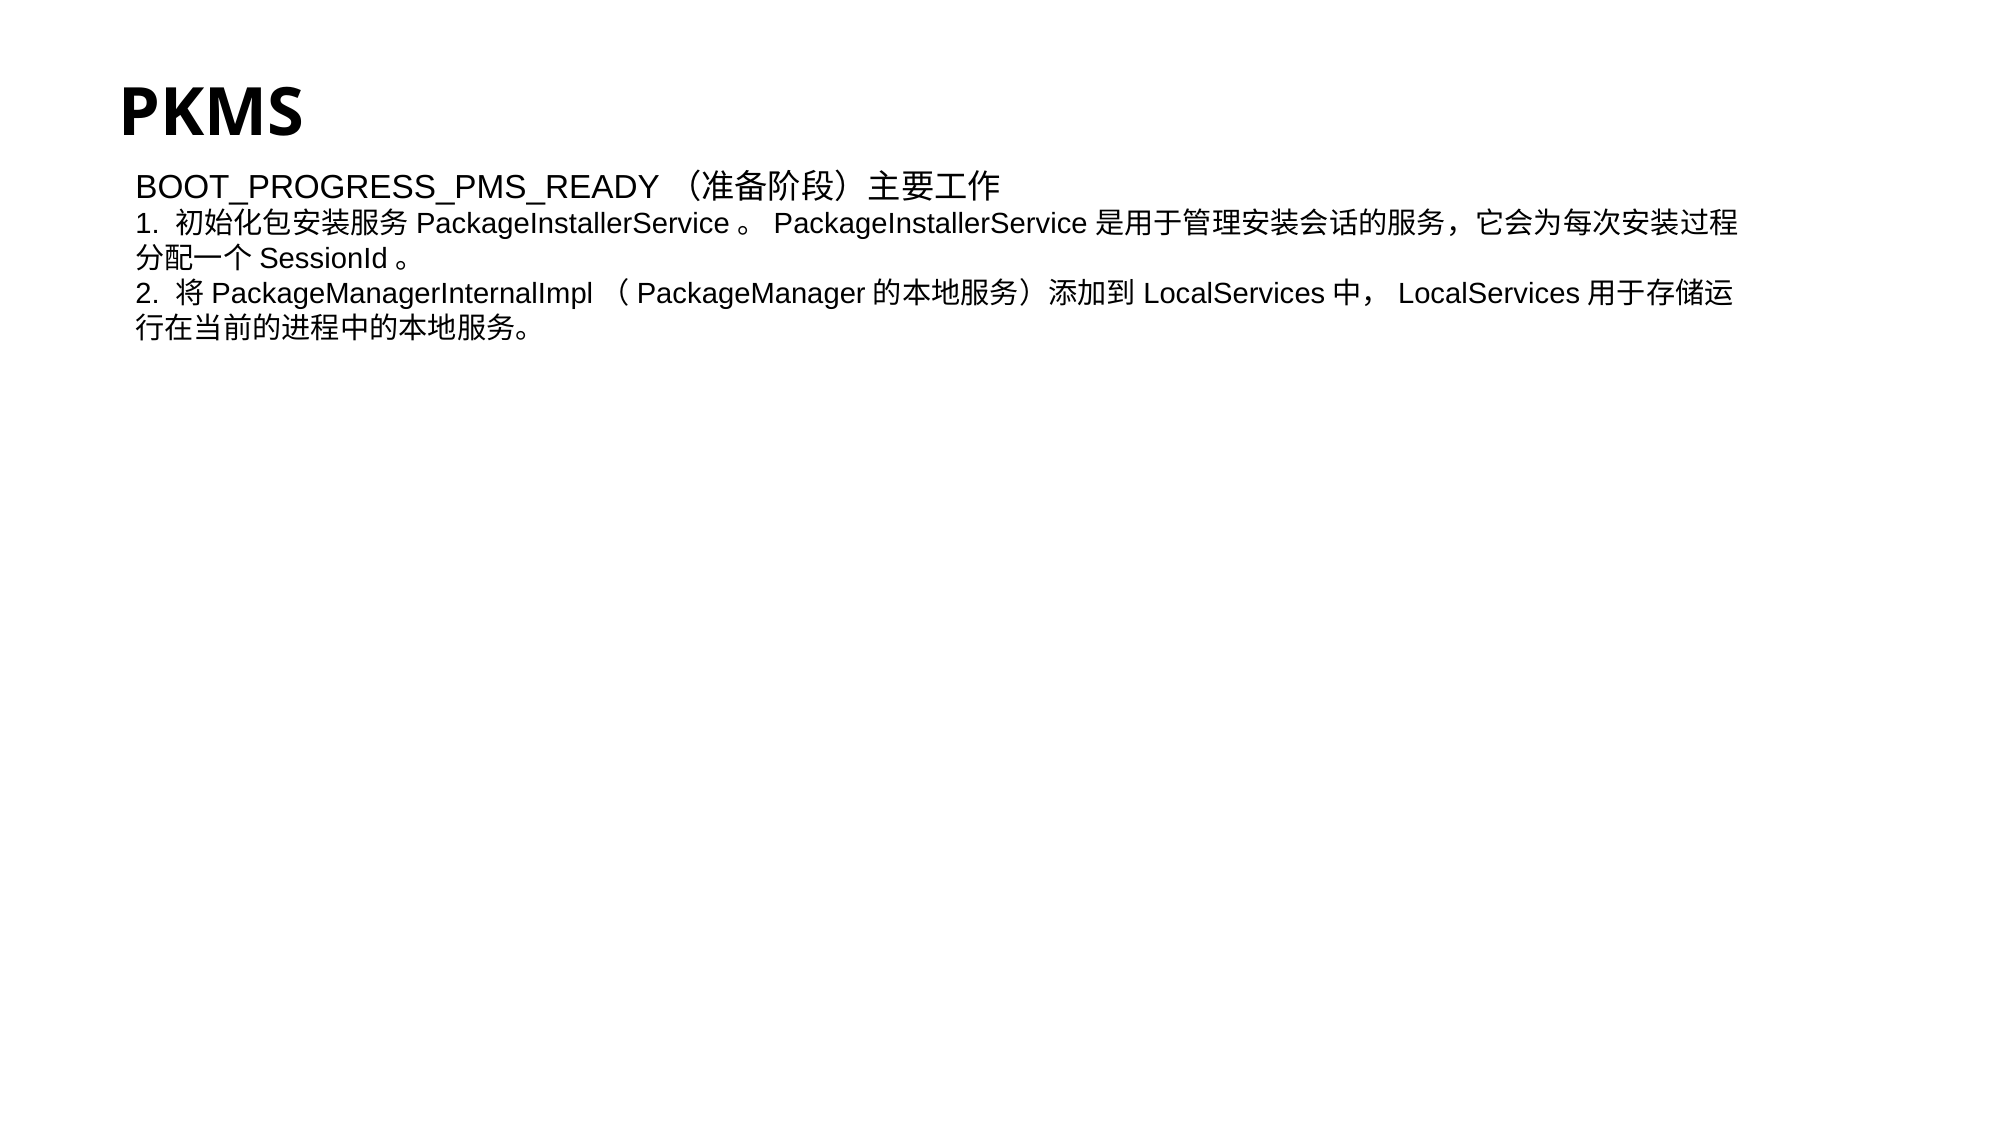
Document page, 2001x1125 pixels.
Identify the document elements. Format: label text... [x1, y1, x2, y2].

title PKMS [103, 5, 1829, 223]
text_box BOOT_PROGRESS_PMS_READY（准备阶段）主要工作 1. 初始化包安装服务PackageInstallerService。PackageInstallerService是用于管理安装会话的服务，它会为每次安装过程分配一个SessionId。 2. 将PackageManagerInternalImpl（PackageManager的本地服务）添加到LocalServices中，LocalServices用于存储运行在当前的进程中的本地服务。 [120, 157, 1755, 353]
